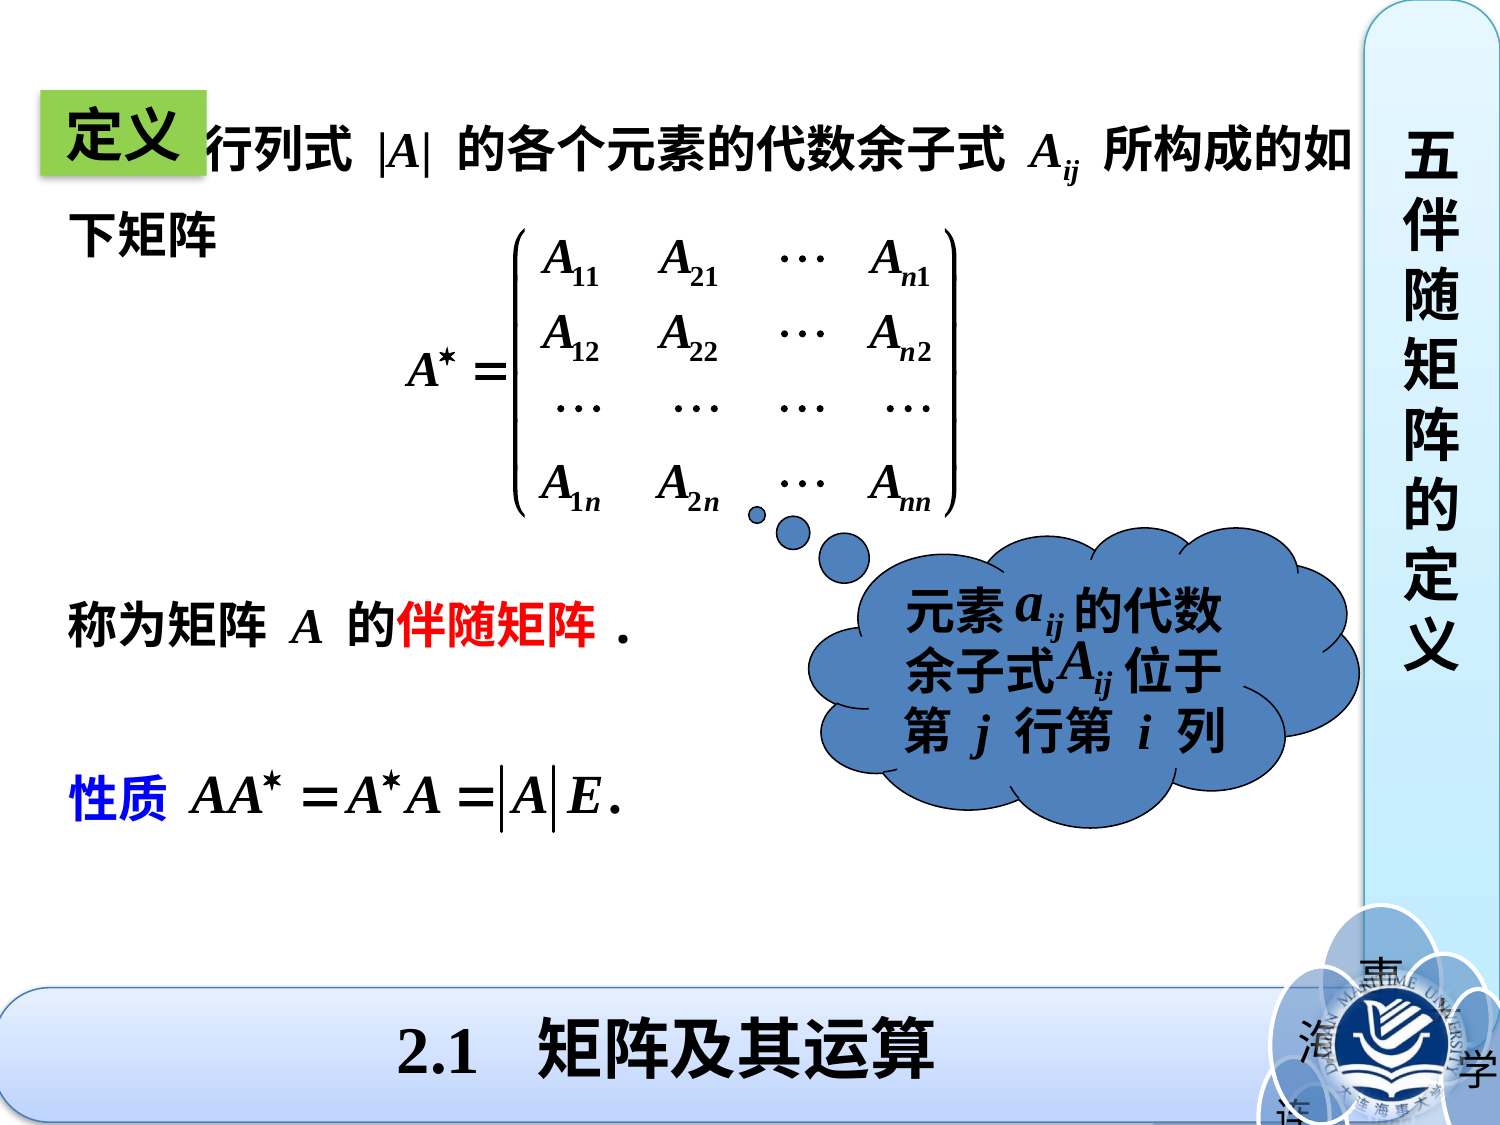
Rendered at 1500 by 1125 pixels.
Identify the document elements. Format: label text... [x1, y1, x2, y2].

text_box 定义 [38, 88, 209, 178]
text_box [808, 526, 1360, 828]
text_box 性质 [53, 759, 173, 835]
text_box 行列式 |A| 的各个元素的代数余子式 Aij 所构成的如下矩阵 称为矩阵 A 的伴随矩阵. [53, 89, 1372, 693]
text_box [395, 219, 970, 528]
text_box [178, 753, 630, 842]
title 2.1 矩阵及其运算 [29, 999, 1305, 1094]
subtitle 五伴随矩阵的定义 [1387, 28, 1471, 917]
picture [1310, 960, 1481, 1114]
